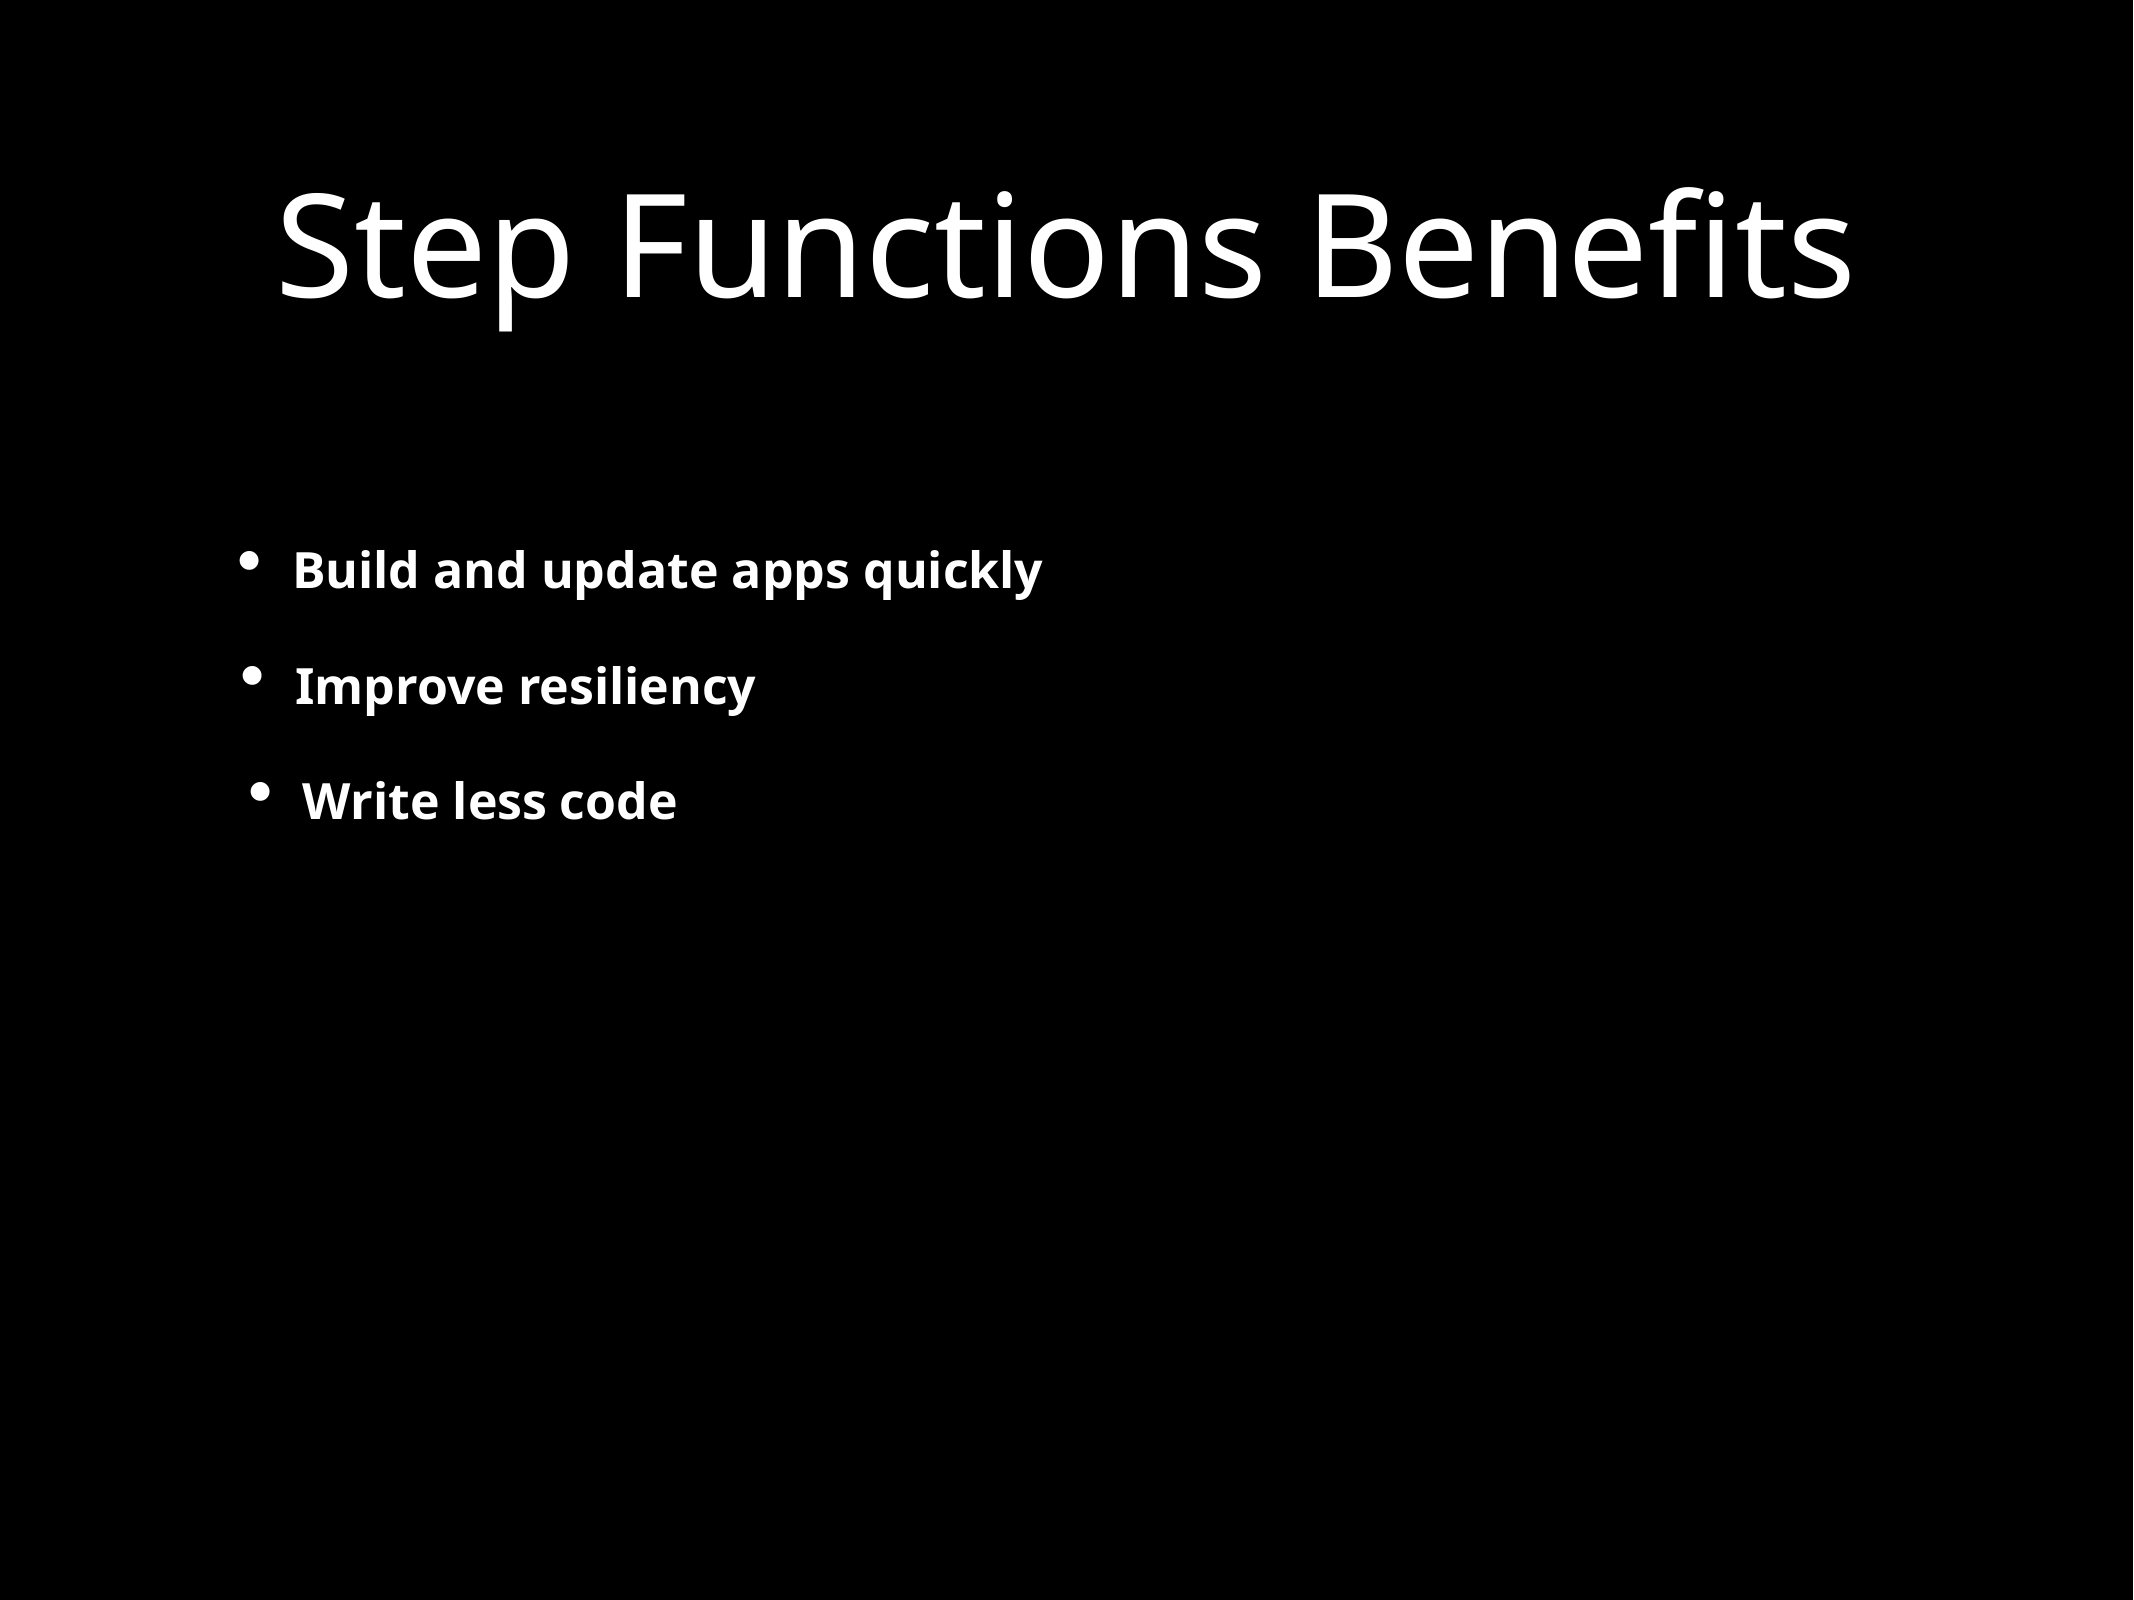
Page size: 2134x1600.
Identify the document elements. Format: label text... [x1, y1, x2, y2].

title Step Functions Benefits [66, 0, 2067, 336]
text_box Write less code [240, 761, 687, 839]
text_box Improve resiliency [232, 646, 766, 723]
text_box Build and update apps quickly [229, 530, 1053, 607]
